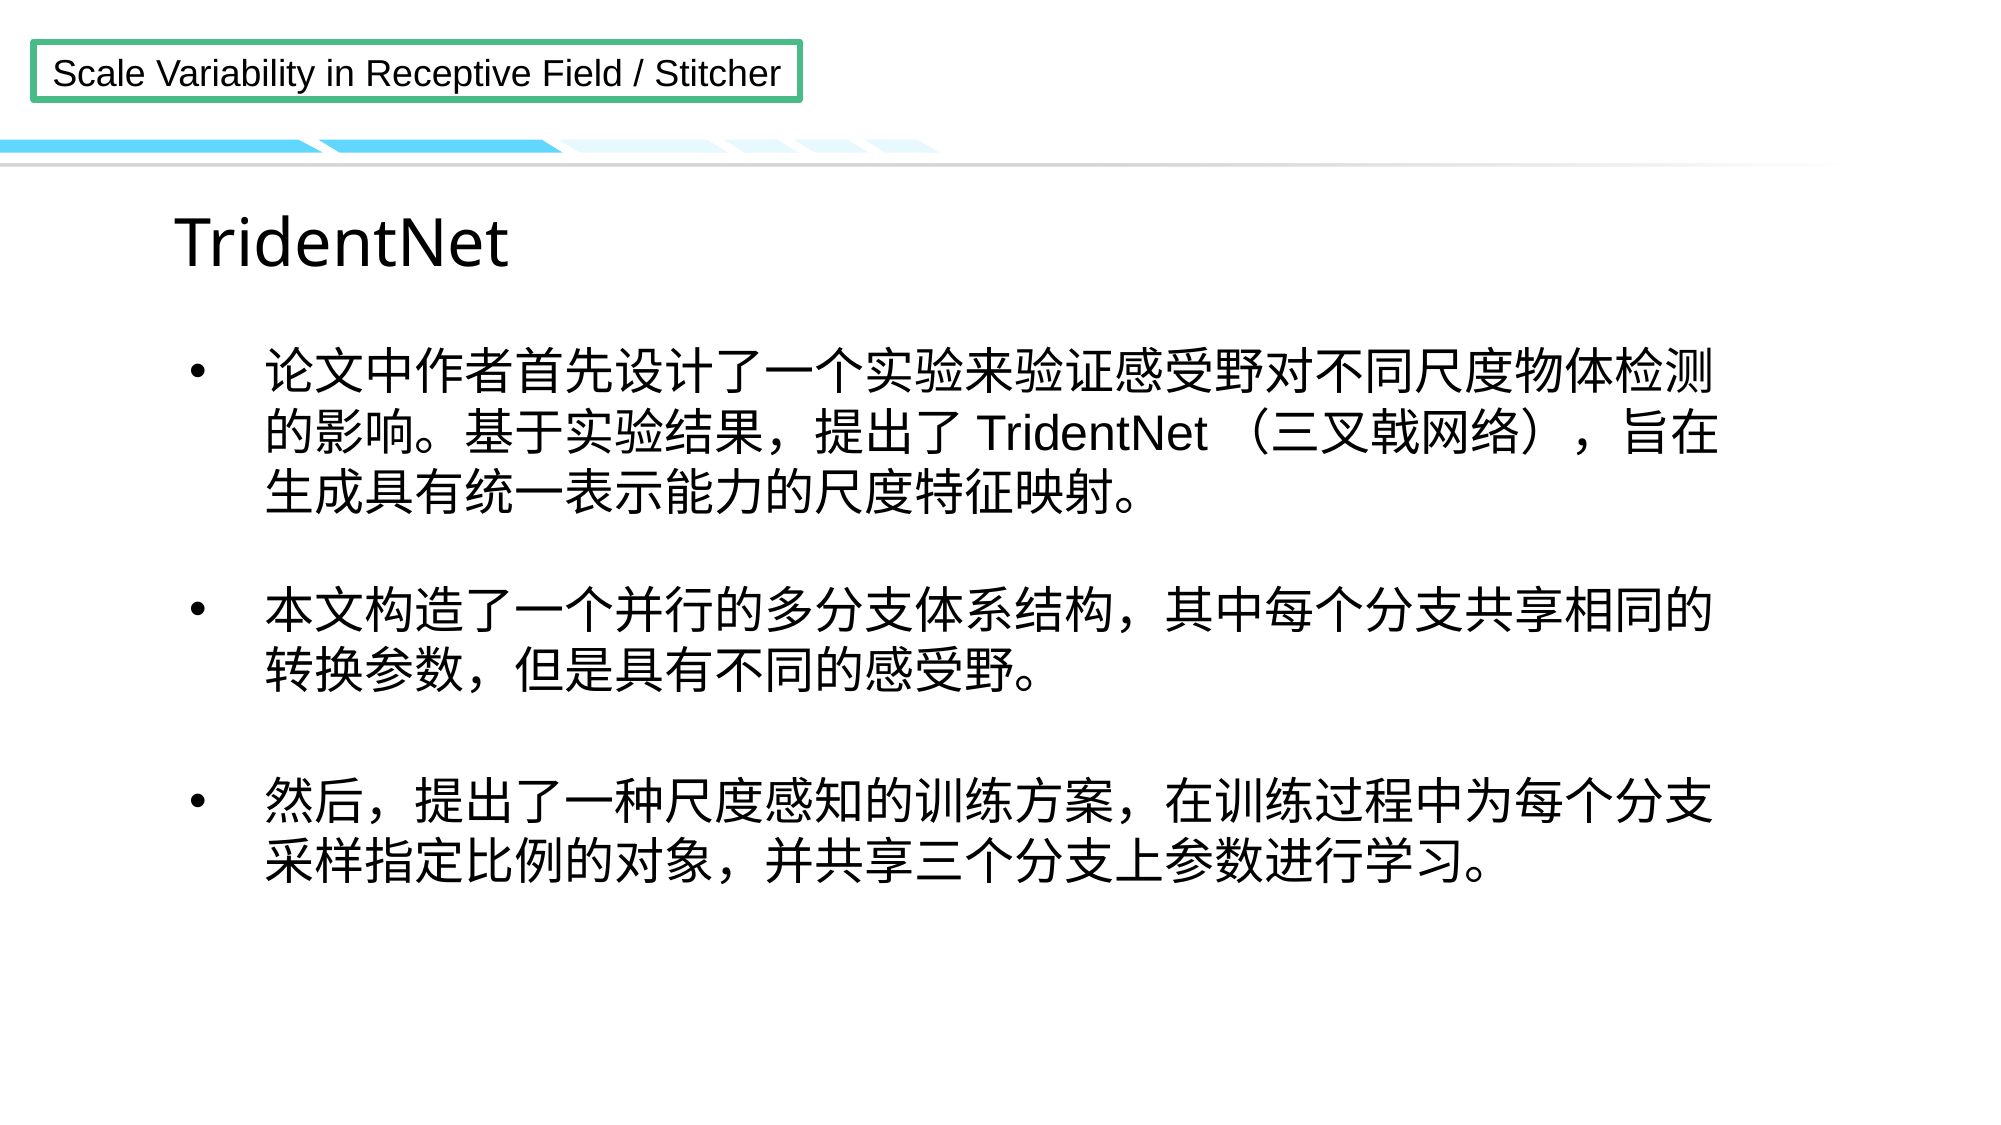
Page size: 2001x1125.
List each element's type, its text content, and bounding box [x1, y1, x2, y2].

list 本文构造了一个并行的多分支体系结构，其中每个分支共享相同的转换参数，但是具有不同的感受野。 [174, 571, 1775, 650]
title TridentNet [174, 200, 889, 281]
list 论文中作者首先设计了一个实验来验证感受野对不同尺度物体检测的影响。基于实验结果，提出了TridentNet（三叉戟网络），旨在生成具有统一表示能力的尺度特征映射。 [174, 332, 1775, 394]
list 然后，提出了一种尺度感知的训练方案，在训练过程中为每个分支采样指定比例的对象，并共享三个分支上参数进行学习。 [174, 762, 1775, 835]
picture [0, 163, 1851, 167]
